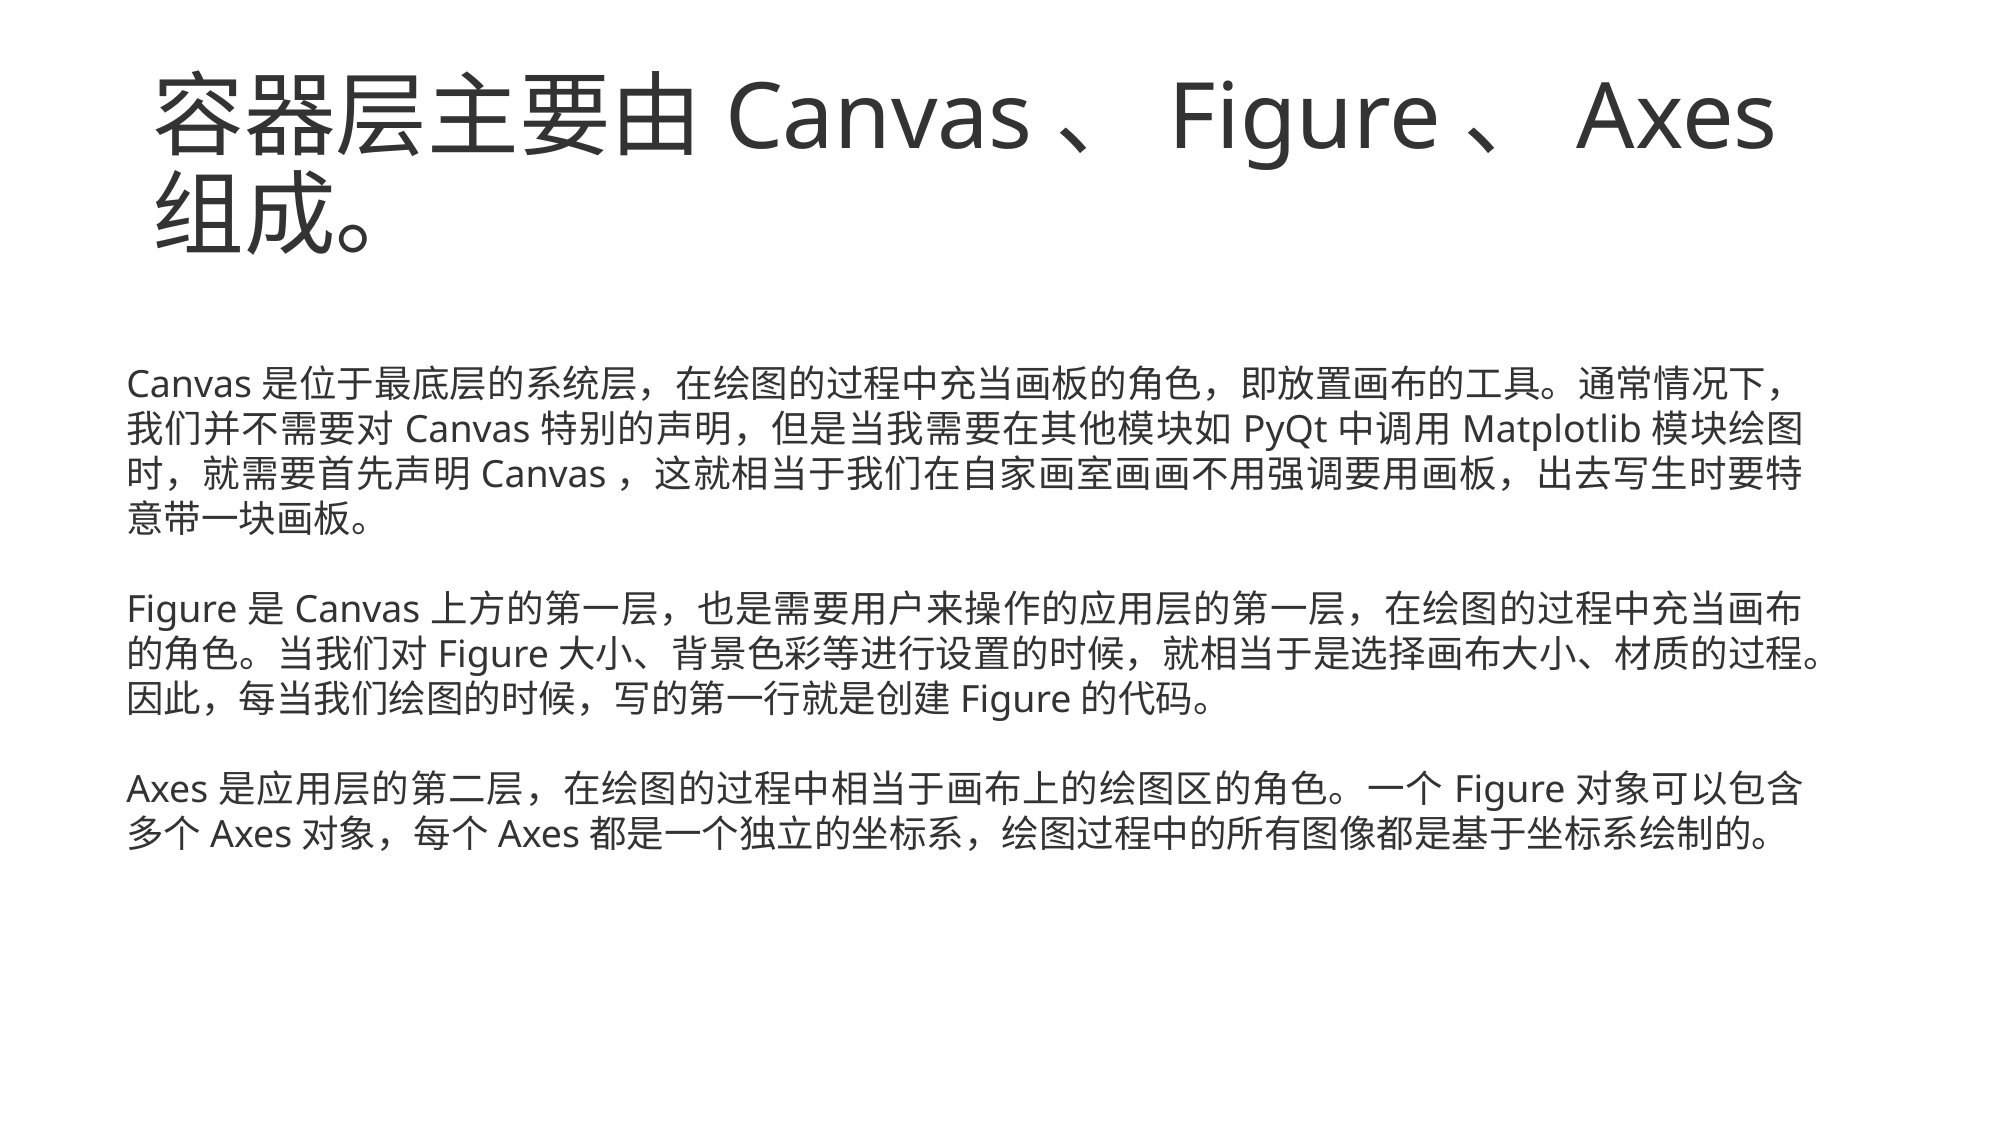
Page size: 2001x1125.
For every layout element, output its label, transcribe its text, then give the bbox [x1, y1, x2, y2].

text_box Canvas是位于最底层的系统层，在绘图的过程中充当画板的角色，即放置画布的工具。通常情况下，我们并不需要对Canvas特别的声明，但是当我需要在其他模块如PyQt中调用Matplotlib模块绘图时，就需要首先声明Canvas，这就相当于我们在自家画室画画不用强调要用画板，出去写生时要特意带一块画板。 Figure是Canvas上方的第一层，也是需要用户来操作的应用层的第一层，在绘图的过程中充当画布的角色。当我们对Figure大小、背景色彩等进行设置的时候，就相当于是选择画布大小、材质的过程。因此，每当我们绘图的时候，写的第一行就是创建Figure的代码。 Axes是应用层的第二层，在绘图的过程中相当于画布上的绘图区的角色。一个Figure对象可以包含多个Axes对象，每个Axes都是一个独立的坐标系，绘图过程中的所有图像都是基于坐标系绘制的。 [111, 352, 1820, 863]
title 容器层主要由Canvas、Figure、Axes组成。 [137, 59, 1863, 278]
